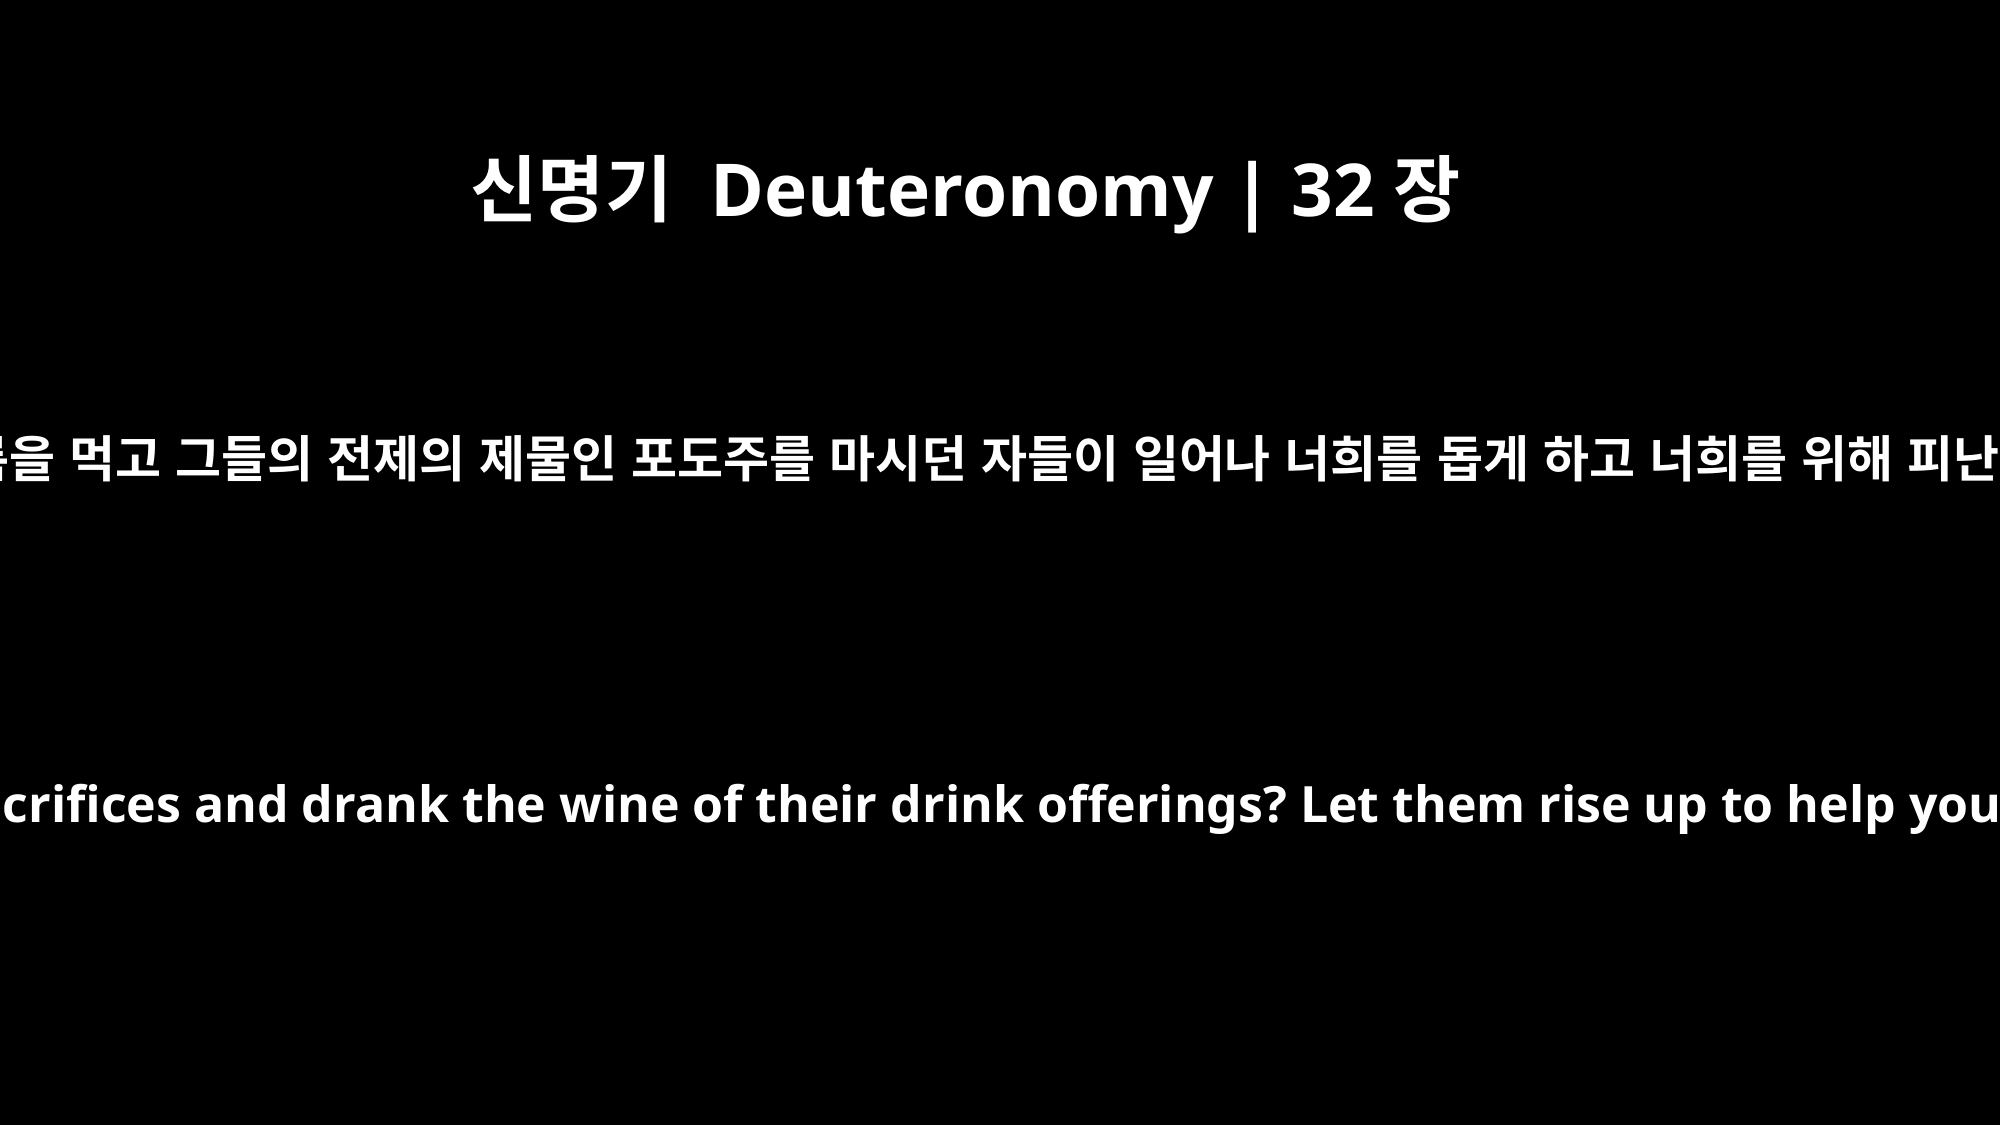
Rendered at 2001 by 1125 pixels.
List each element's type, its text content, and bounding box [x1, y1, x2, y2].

text_box 38 그들의 제물의 기름을 먹고 그들의 전제의 제물인 포도주를 마시던 자들이 일어나 너희를 돕게 하고 너희를 위해 피난처가 되게 하라 [0, 359, 2000, 495]
text_box 신명기 Deuteronomy | 32장 [456, 136, 1476, 239]
text_box the gods who ate the fat of their sacrifices and drank the wine of their drink offerings? Let them rise up to help you! Let them give you shelter! [0, 764, 2000, 840]
